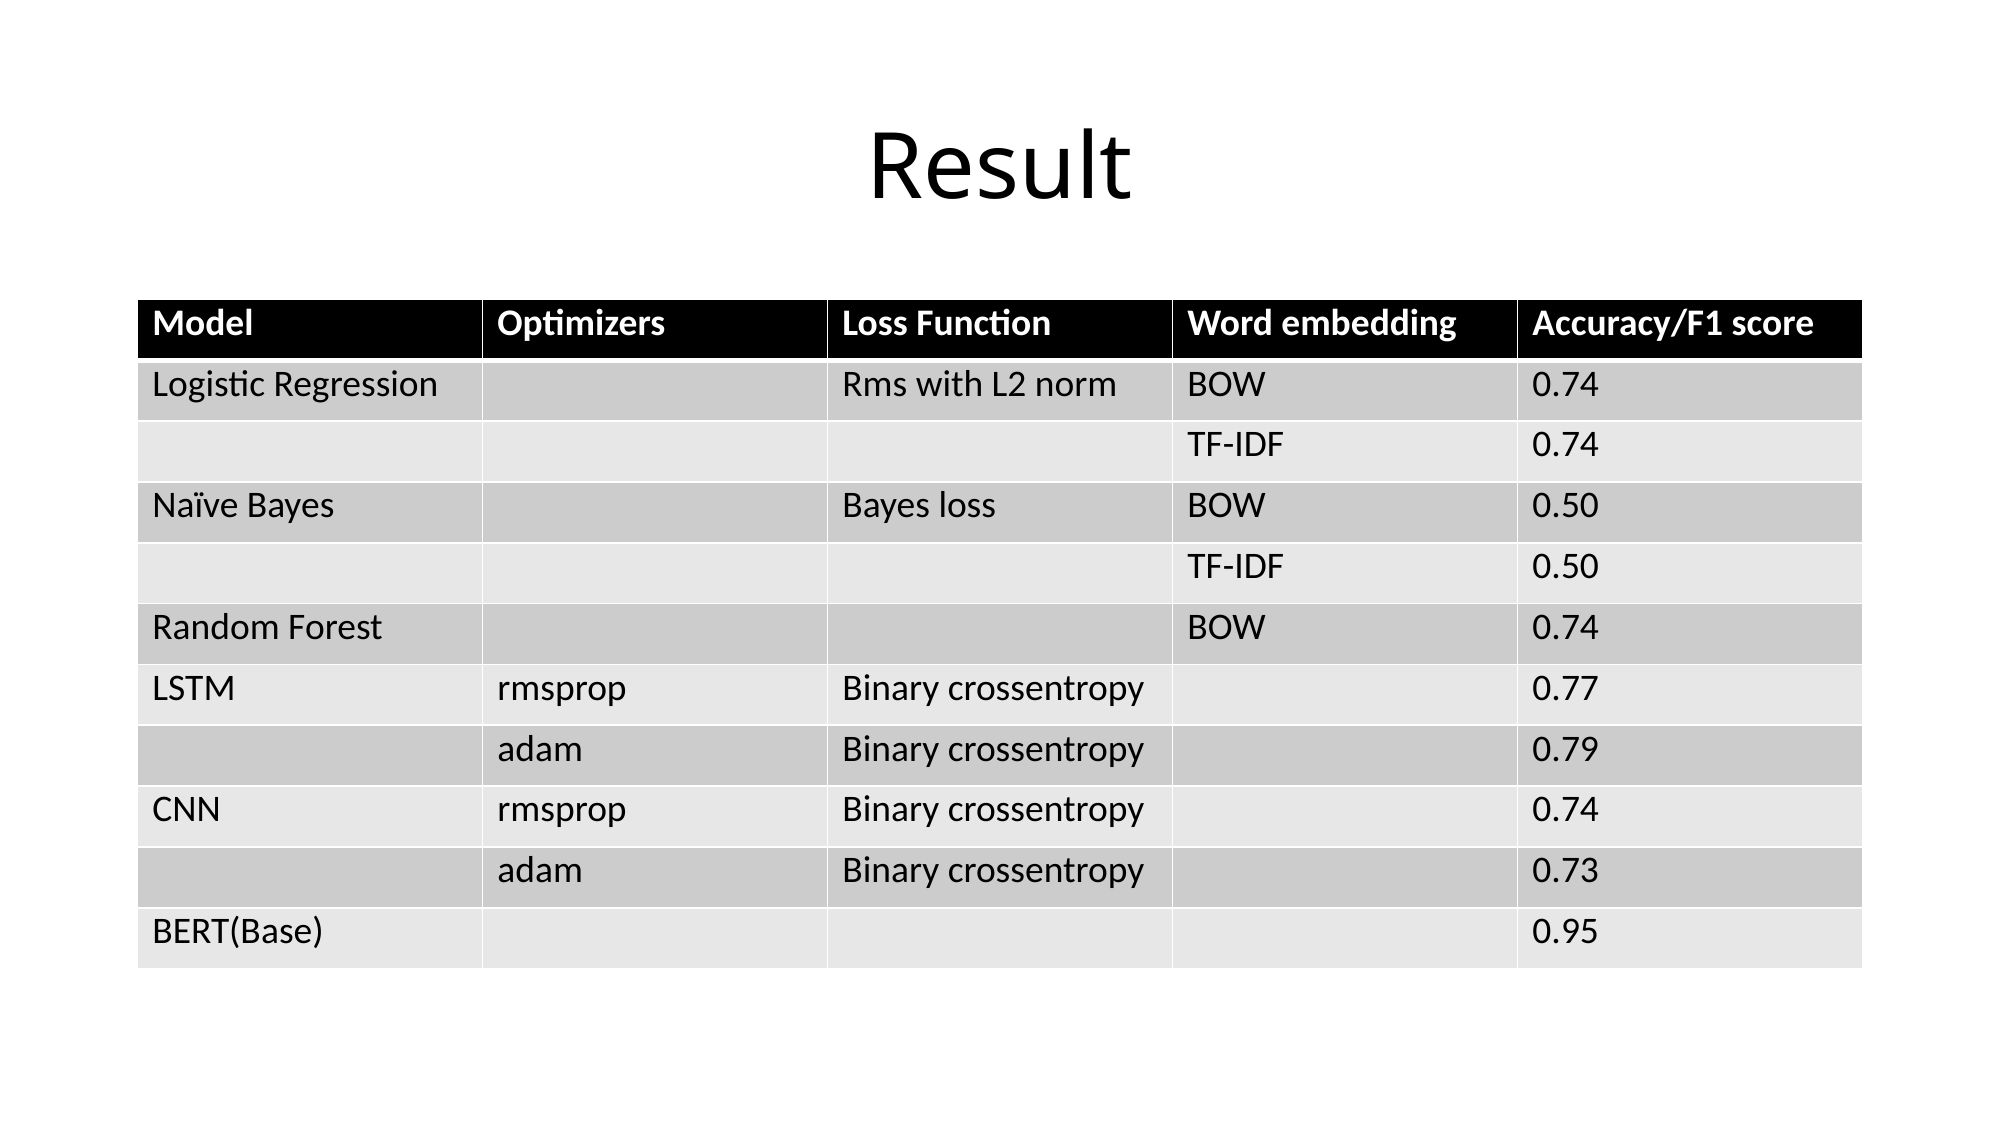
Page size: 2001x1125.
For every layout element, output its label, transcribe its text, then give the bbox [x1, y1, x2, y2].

table_cell TF-IDF [1173, 422, 1517, 481]
table_cell [483, 604, 827, 664]
table_cell CNN [138, 787, 482, 846]
table_cell [483, 422, 827, 481]
table_cell TF-IDF [1173, 544, 1517, 603]
table_cell 0.95 [1518, 909, 1862, 968]
table_header Model [138, 300, 482, 358]
table_cell 0.74 [1518, 604, 1862, 664]
table_cell Logistic Regression [138, 363, 482, 420]
table_cell [828, 604, 1172, 664]
table_header Optimizers [483, 300, 827, 358]
table_cell BOW [1173, 604, 1517, 664]
table_header Accuracy/F1 score [1518, 300, 1862, 358]
table_header Word embedding [1173, 300, 1517, 358]
table_header Loss Function [828, 300, 1172, 358]
table_cell [483, 909, 827, 968]
table_cell BOW [1173, 483, 1517, 542]
table_cell 0.77 [1518, 665, 1862, 724]
table_cell [1173, 787, 1517, 846]
table_cell 0.50 [1518, 483, 1862, 542]
table_cell adam [483, 848, 827, 907]
table_cell [138, 544, 482, 603]
table_cell [1173, 665, 1517, 724]
table_cell 0.50 [1518, 544, 1862, 603]
table_cell Rms with L2 norm [828, 363, 1172, 420]
table_cell [138, 422, 482, 481]
table_cell [483, 544, 827, 603]
table_cell [1173, 726, 1517, 785]
table_cell 0.73 [1518, 848, 1862, 907]
table_cell [1173, 909, 1517, 968]
table_cell BERT(Base) [138, 909, 482, 968]
table_cell [828, 422, 1172, 481]
table_cell Binary crossentropy [828, 726, 1172, 785]
table_cell Random Forest [138, 604, 482, 664]
table_cell [828, 544, 1172, 603]
table_cell 0.74 [1518, 422, 1862, 481]
table_cell LSTM [138, 665, 482, 724]
table_cell 0.79 [1518, 726, 1862, 785]
table_cell 0.74 [1518, 363, 1862, 420]
title Result [137, 59, 1863, 278]
table_cell Binary crossentropy [828, 787, 1172, 846]
table_cell Bayes loss [828, 483, 1172, 542]
table_cell Binary crossentropy [828, 665, 1172, 724]
table_cell Naïve Bayes [138, 483, 482, 542]
table_cell BOW [1173, 363, 1517, 420]
table_cell rmsprop [483, 665, 827, 724]
table_cell rmsprop [483, 787, 827, 846]
table_cell [138, 848, 482, 907]
table_cell [1173, 848, 1517, 907]
table_cell [828, 909, 1172, 968]
table_cell [483, 483, 827, 542]
table_cell [138, 726, 482, 785]
table_cell adam [483, 726, 827, 785]
table_cell [483, 363, 827, 420]
table_cell Binary crossentropy [828, 848, 1172, 907]
table_cell 0.74 [1518, 787, 1862, 846]
